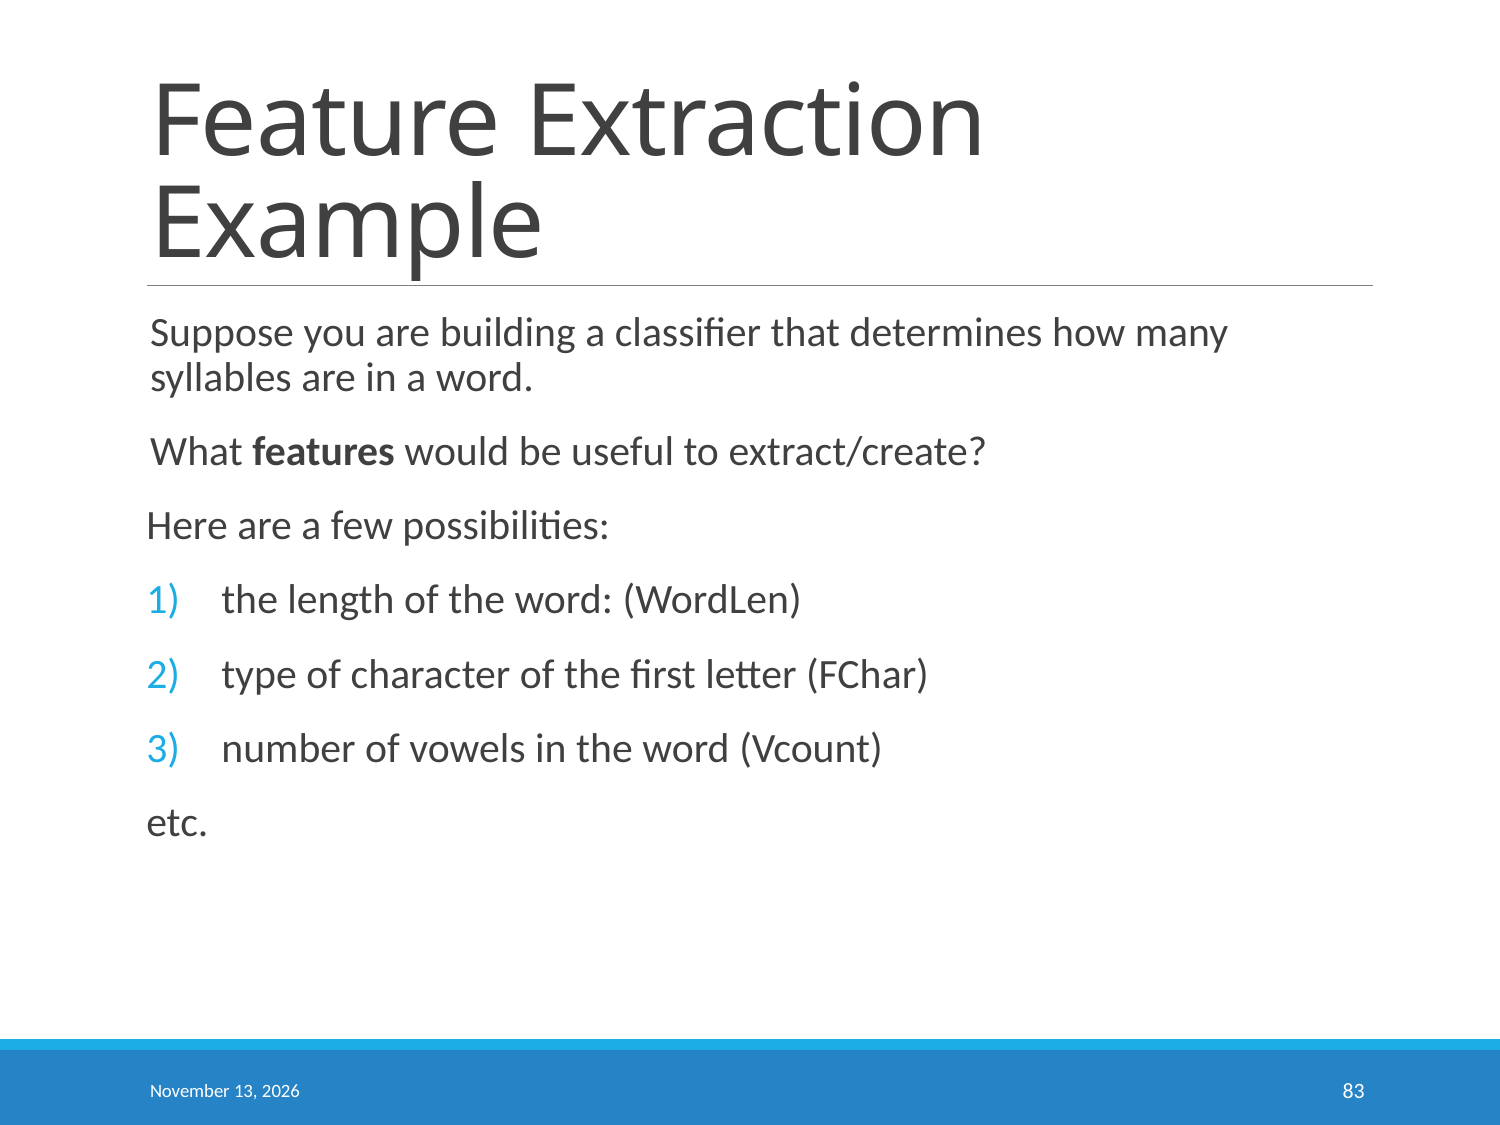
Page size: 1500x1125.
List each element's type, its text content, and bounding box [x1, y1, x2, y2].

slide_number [135, 1059, 440, 1120]
title Feature Extraction Example [135, 47, 1373, 285]
list Suppose you are building a classifier that determines how many syllables are in a word. What features would be useful to extract/create? Here are a few possibilities: the length of the word: (WordLen) type of character of the first letter (FChar) number of vowels in the word (Vcount) etc. [135, 302, 1373, 963]
slide_number 83 [1218, 1059, 1380, 1120]
